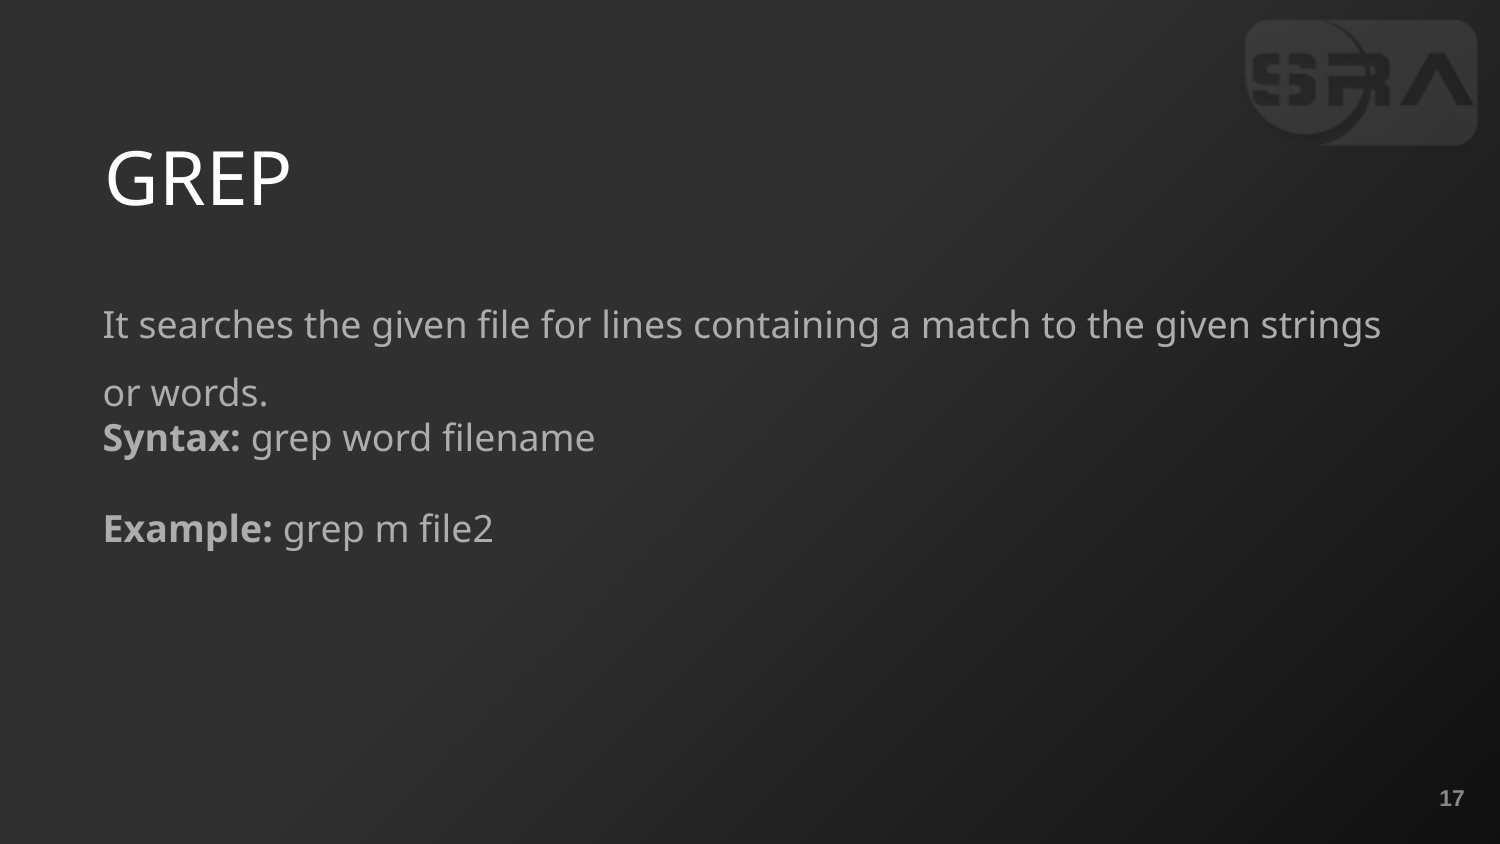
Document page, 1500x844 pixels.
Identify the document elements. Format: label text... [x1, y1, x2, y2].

slide_number ‹#› [1389, 764, 1480, 830]
list It searches the given file for lines containing a match to the given strings or words. Syntax: grep word filename Example: grep m file2 [102, 276, 1428, 754]
title GREP [102, 128, 459, 272]
picture [0, 0, 1500, 844]
